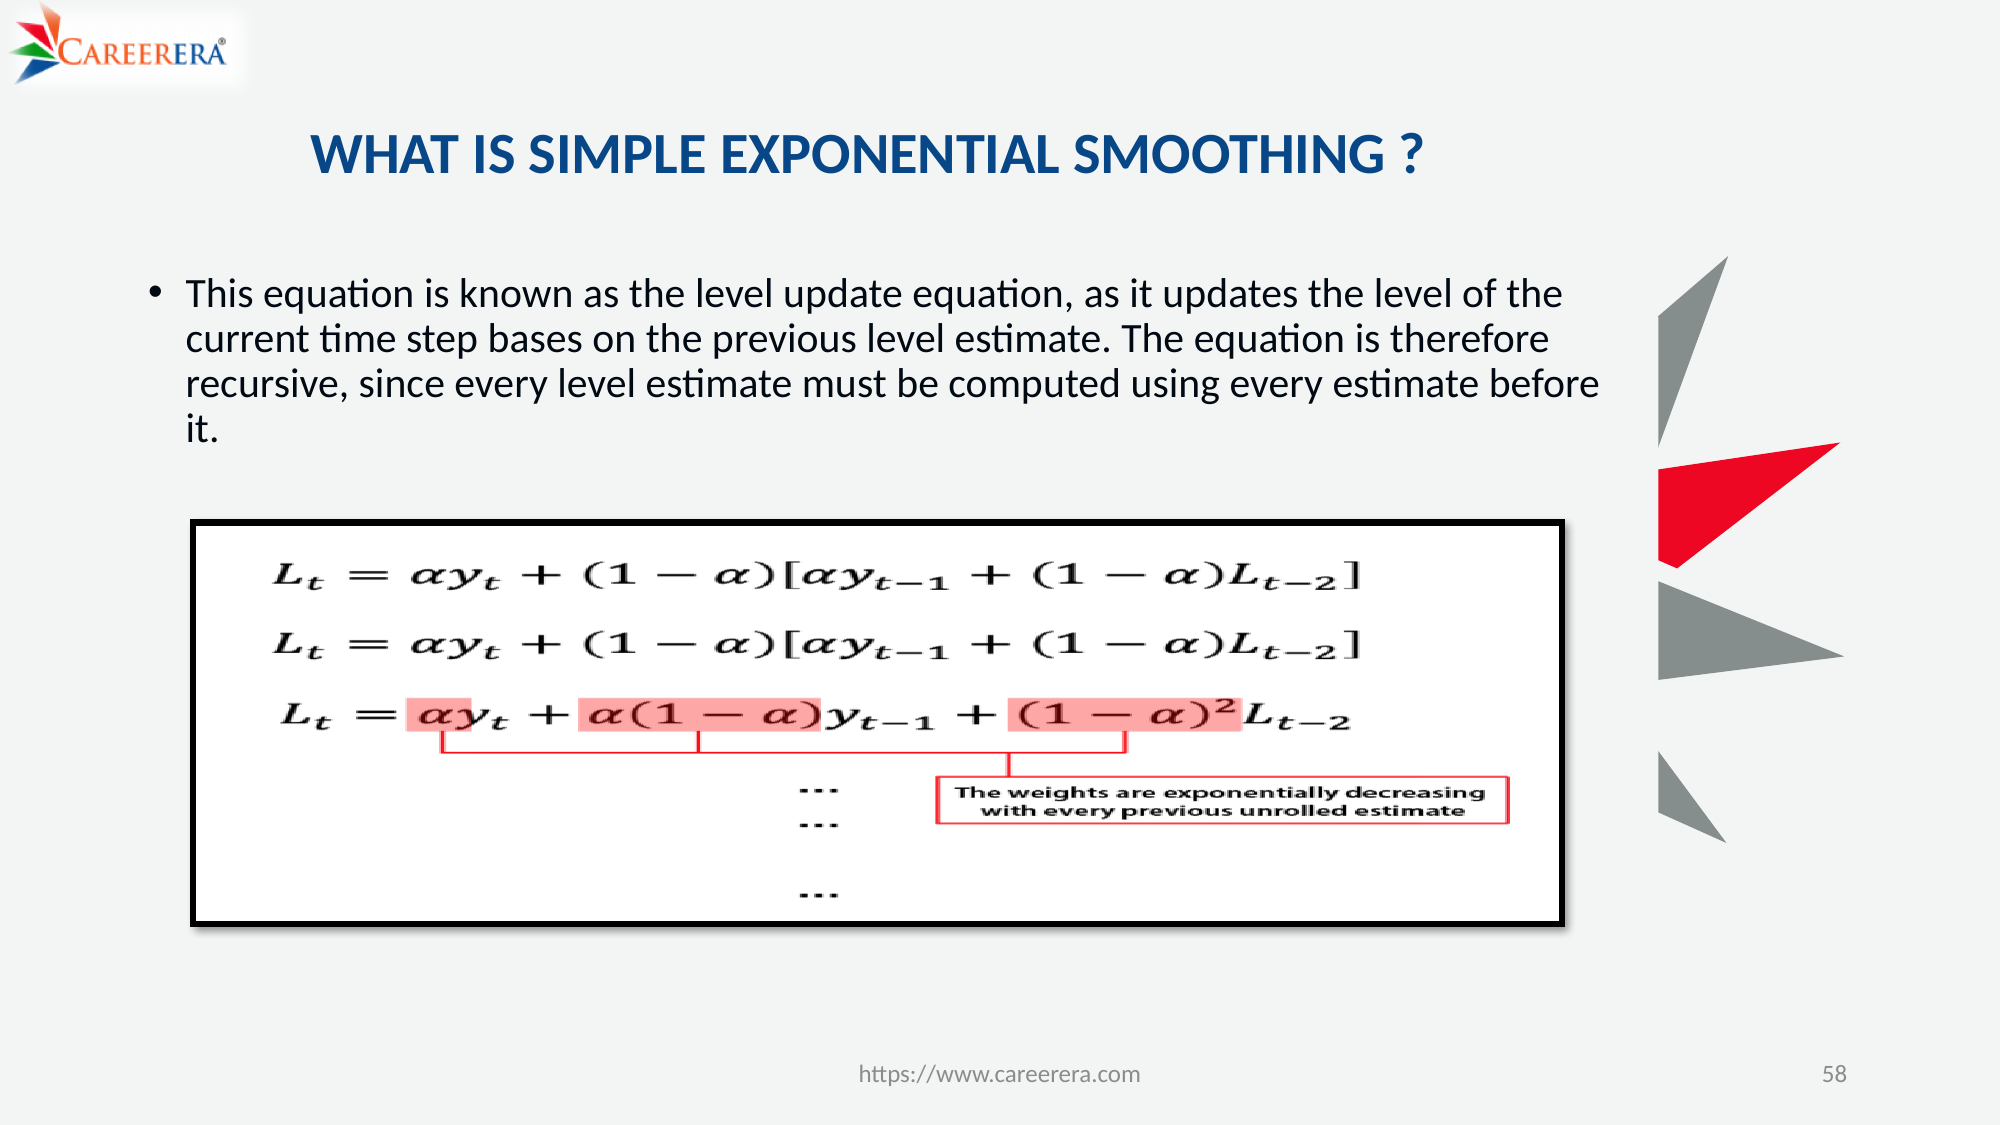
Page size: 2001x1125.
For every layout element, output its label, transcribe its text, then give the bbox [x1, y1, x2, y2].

title WHAT IS SIMPLE EXPONENTIAL SMOOTHING ? [133, 59, 1617, 215]
slide_number 58 [1412, 1042, 1863, 1103]
footer https://www.careerera.com [662, 1042, 1338, 1103]
picture [0, 0, 262, 104]
list This equation is known as the level update equation, as it updates the level of the current time step bases on the previous level estimate. The equation is therefore recursive, since every level estimate must be computed using every estimate before it. [133, 215, 1617, 507]
picture [196, 525, 1559, 922]
